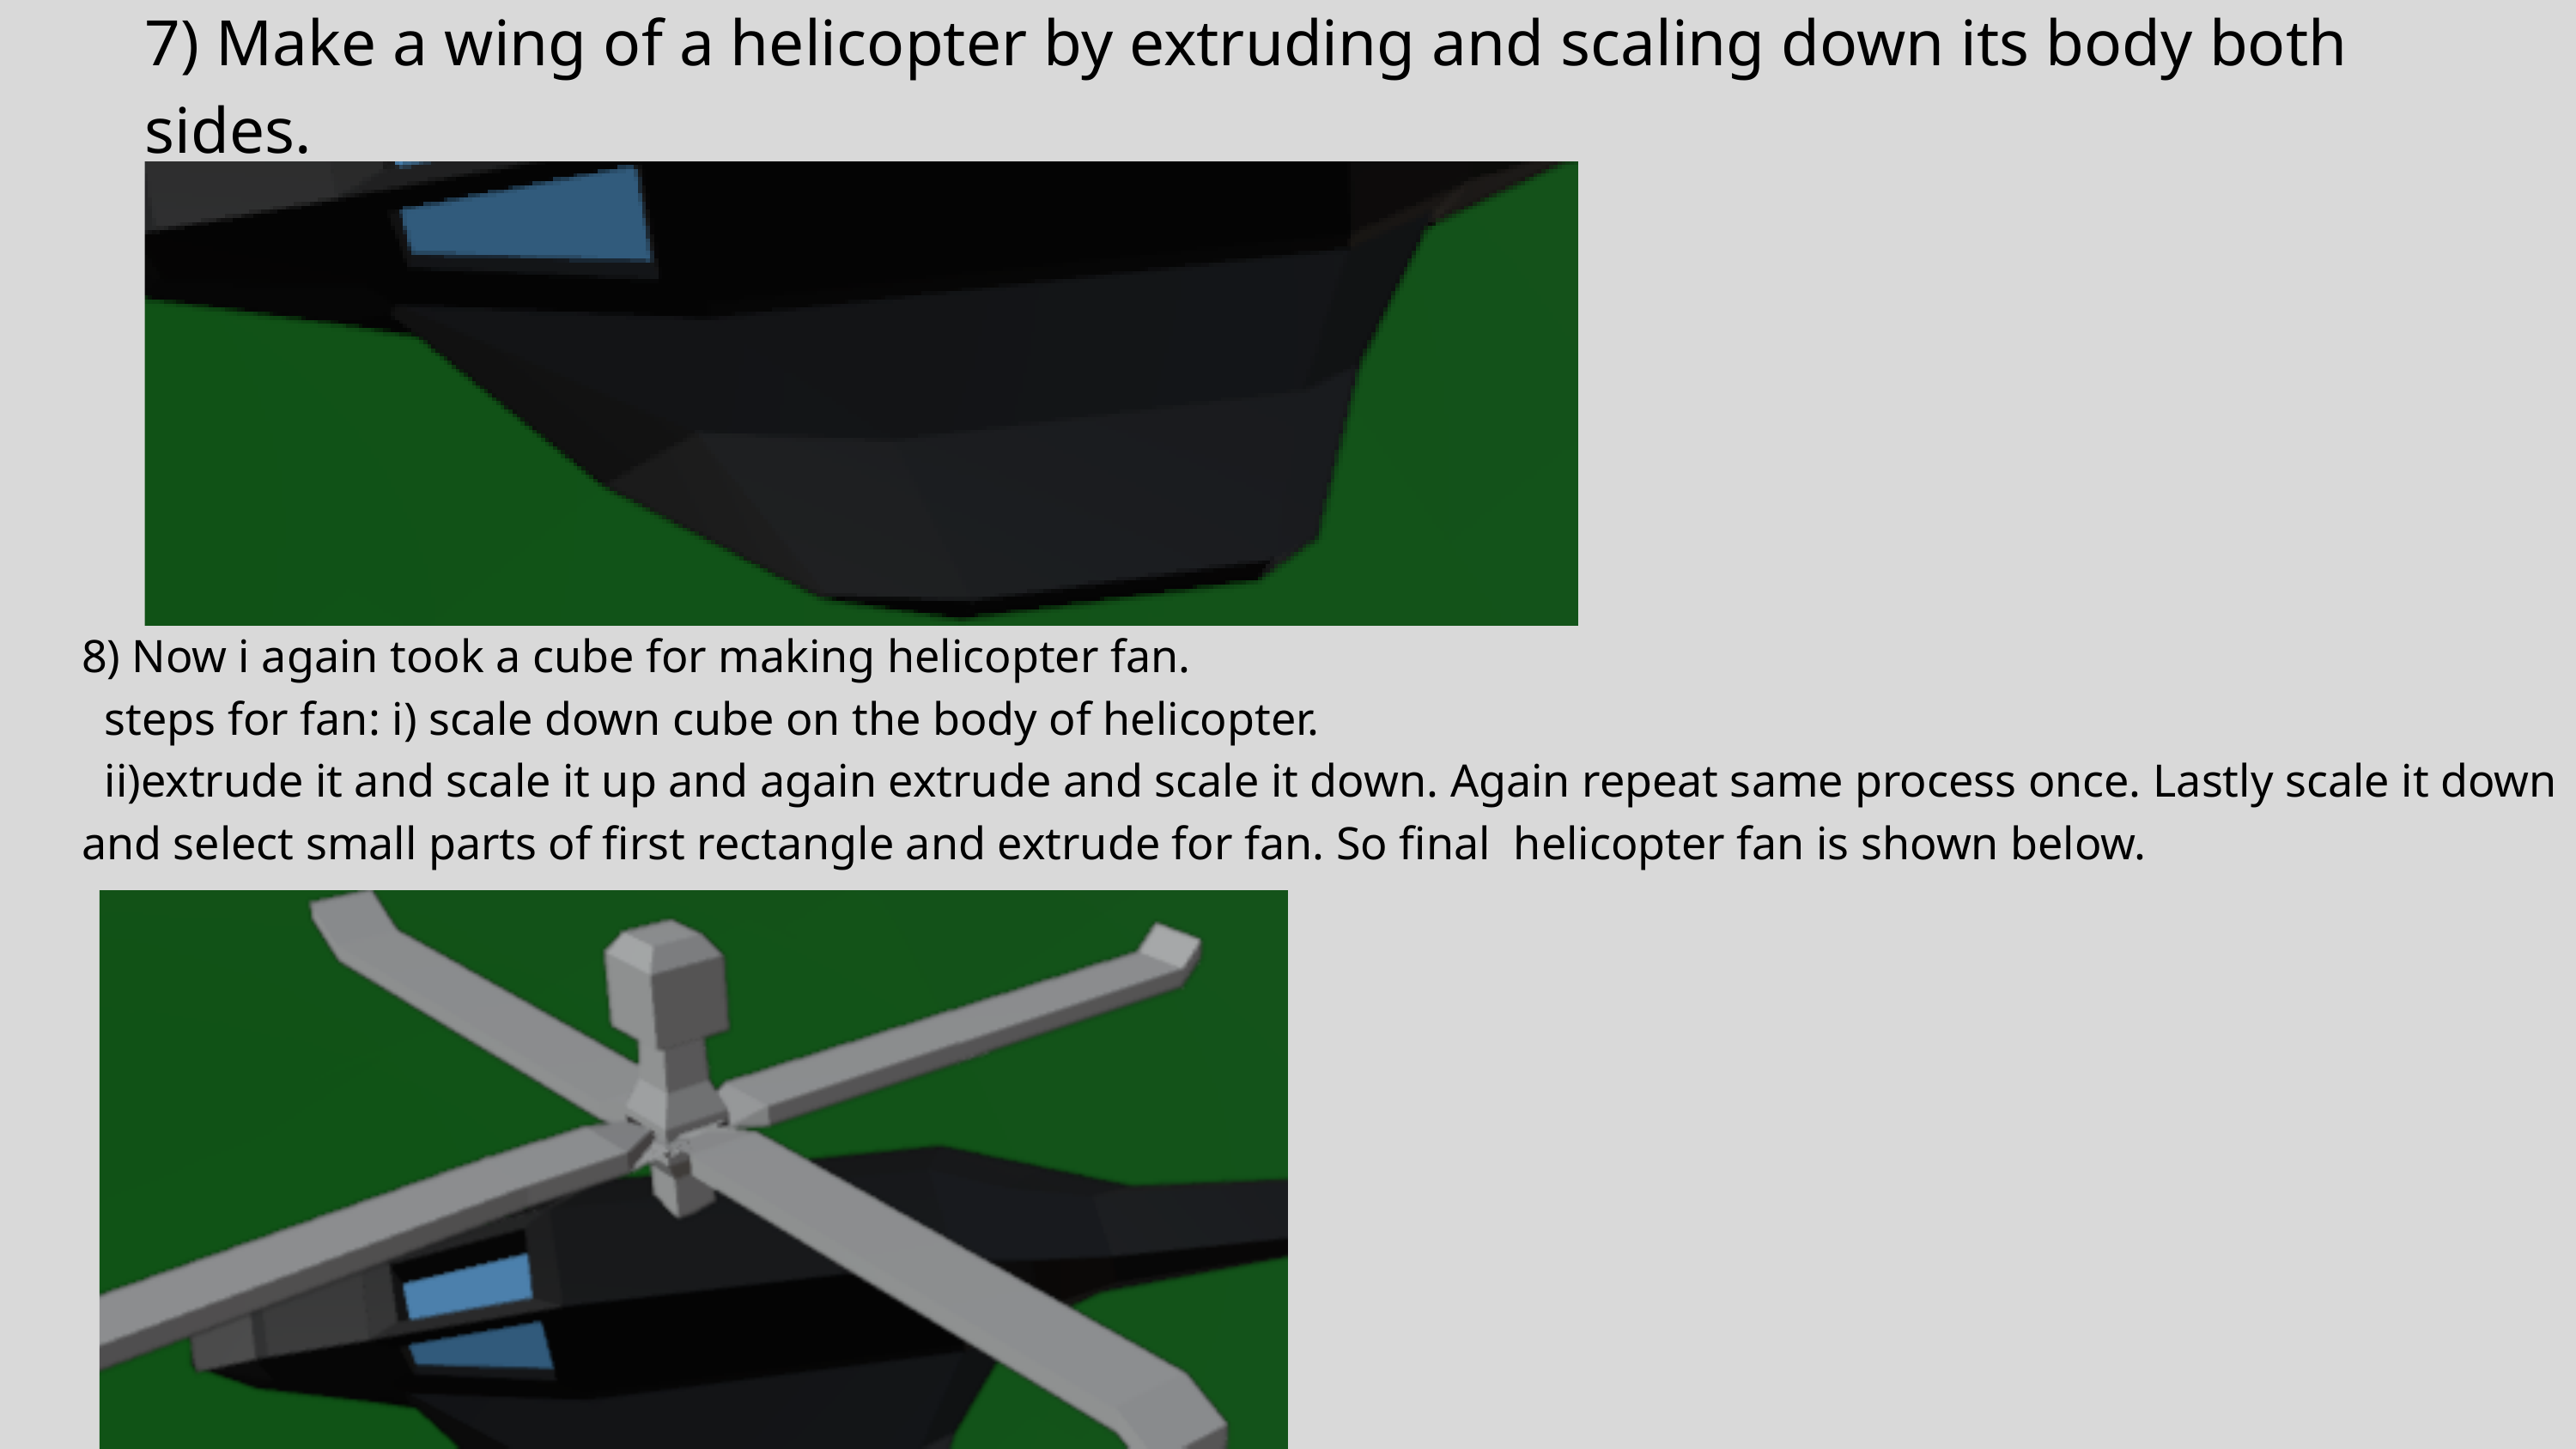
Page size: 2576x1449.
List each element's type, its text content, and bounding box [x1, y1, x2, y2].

text_box [144, 167, 1578, 618]
text_box 7) Make a wing of a helicopter by extruding and scaling down its body both sides. [144, 0, 2432, 167]
text_box 8) Now i again took a cube for making helicopter fan. steps for fan: i) scale down cube on the body of helicopter. ii)extrude it and scale it up and again extrude and scale it down. Again repeat same process once. Lastly scale it down and select small parts of first rectangle and extrude for fan. So final helicopter fan is shown below. [81, 618, 2576, 870]
text_box [99, 890, 1288, 1449]
